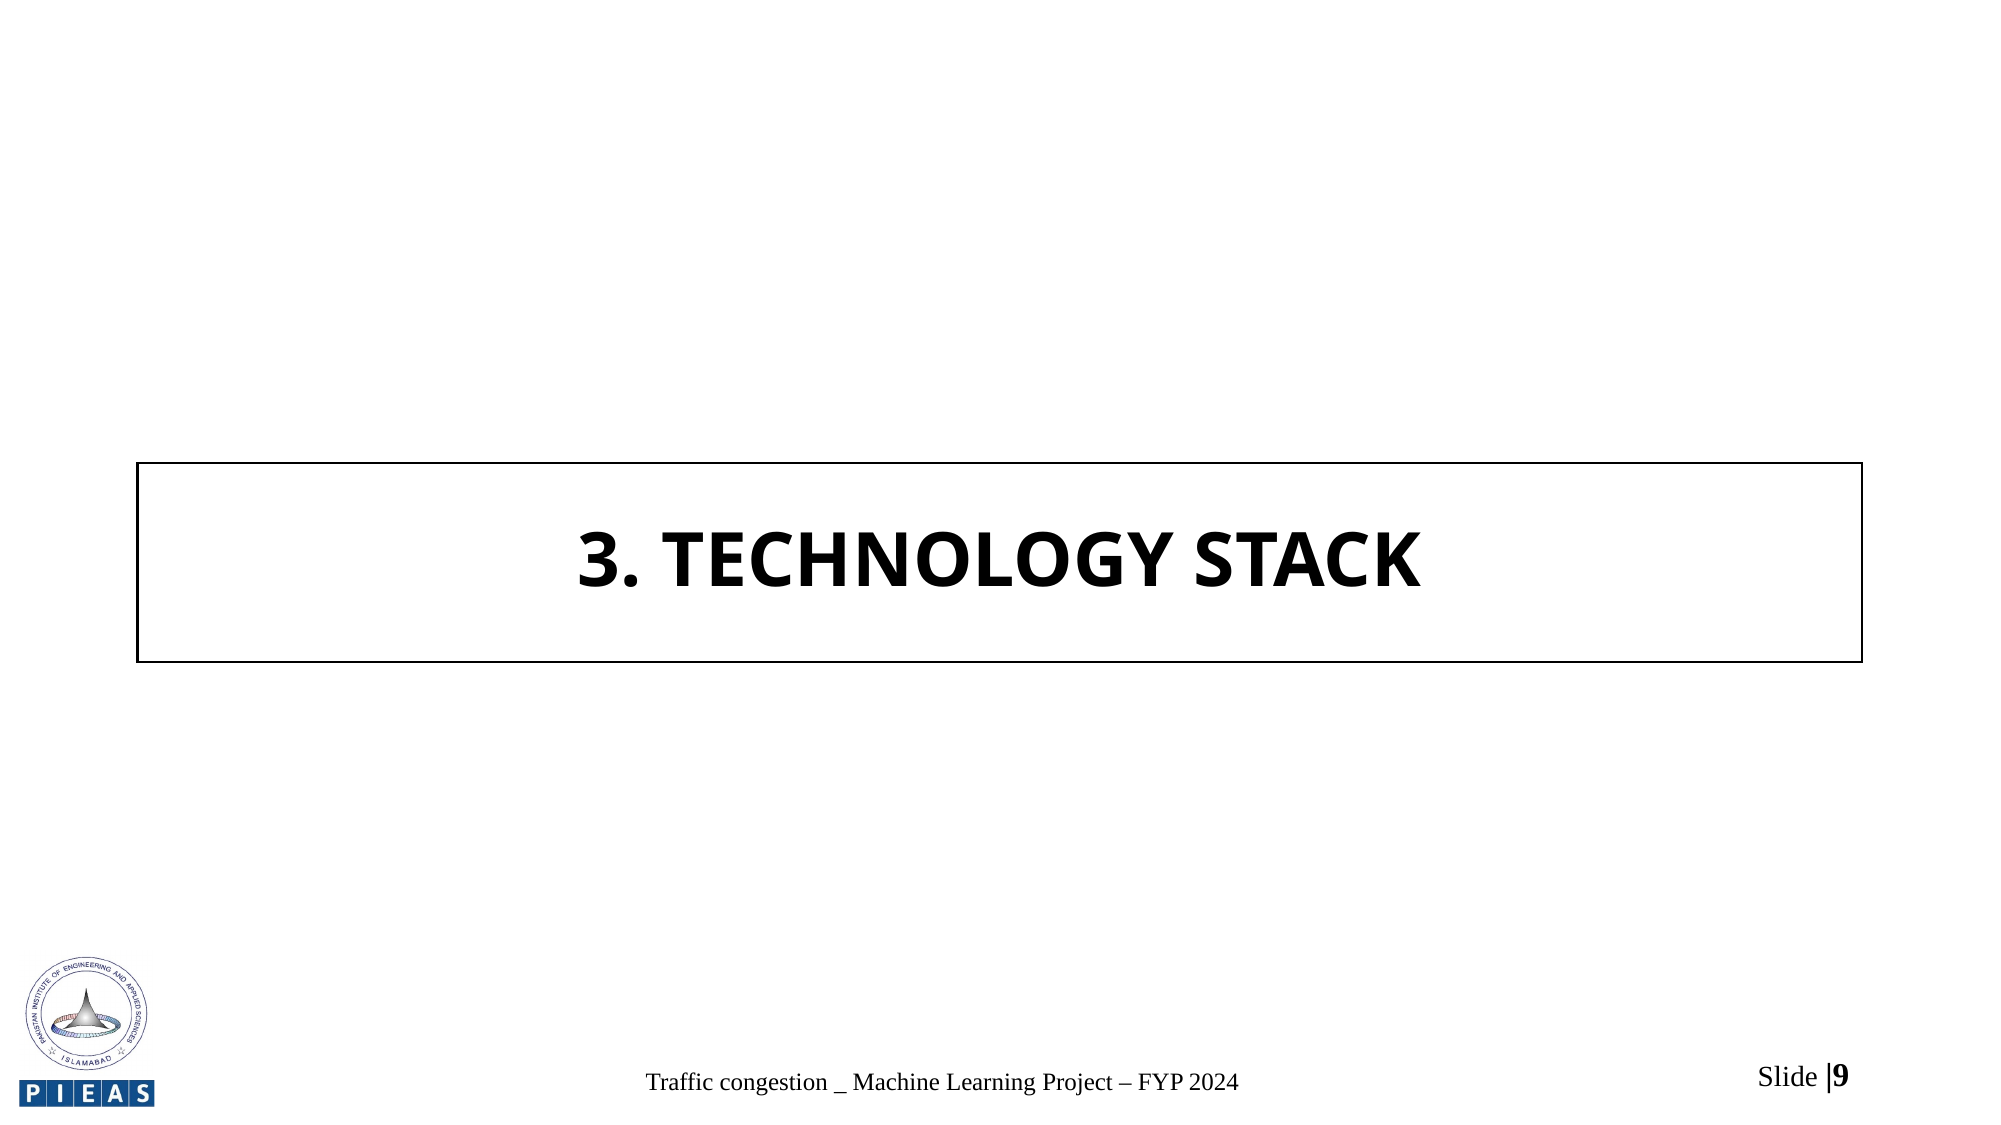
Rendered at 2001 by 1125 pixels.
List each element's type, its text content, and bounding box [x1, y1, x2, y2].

title 3. TECHNOLOGY STACK [137, 462, 1863, 663]
slide_number Slide |9 [1414, 1042, 1865, 1103]
picture [19, 950, 153, 1077]
picture [18, 1080, 155, 1107]
footer Traffic congestion _ Machine Learning Project – FYP 2024 [472, 1050, 1413, 1111]
